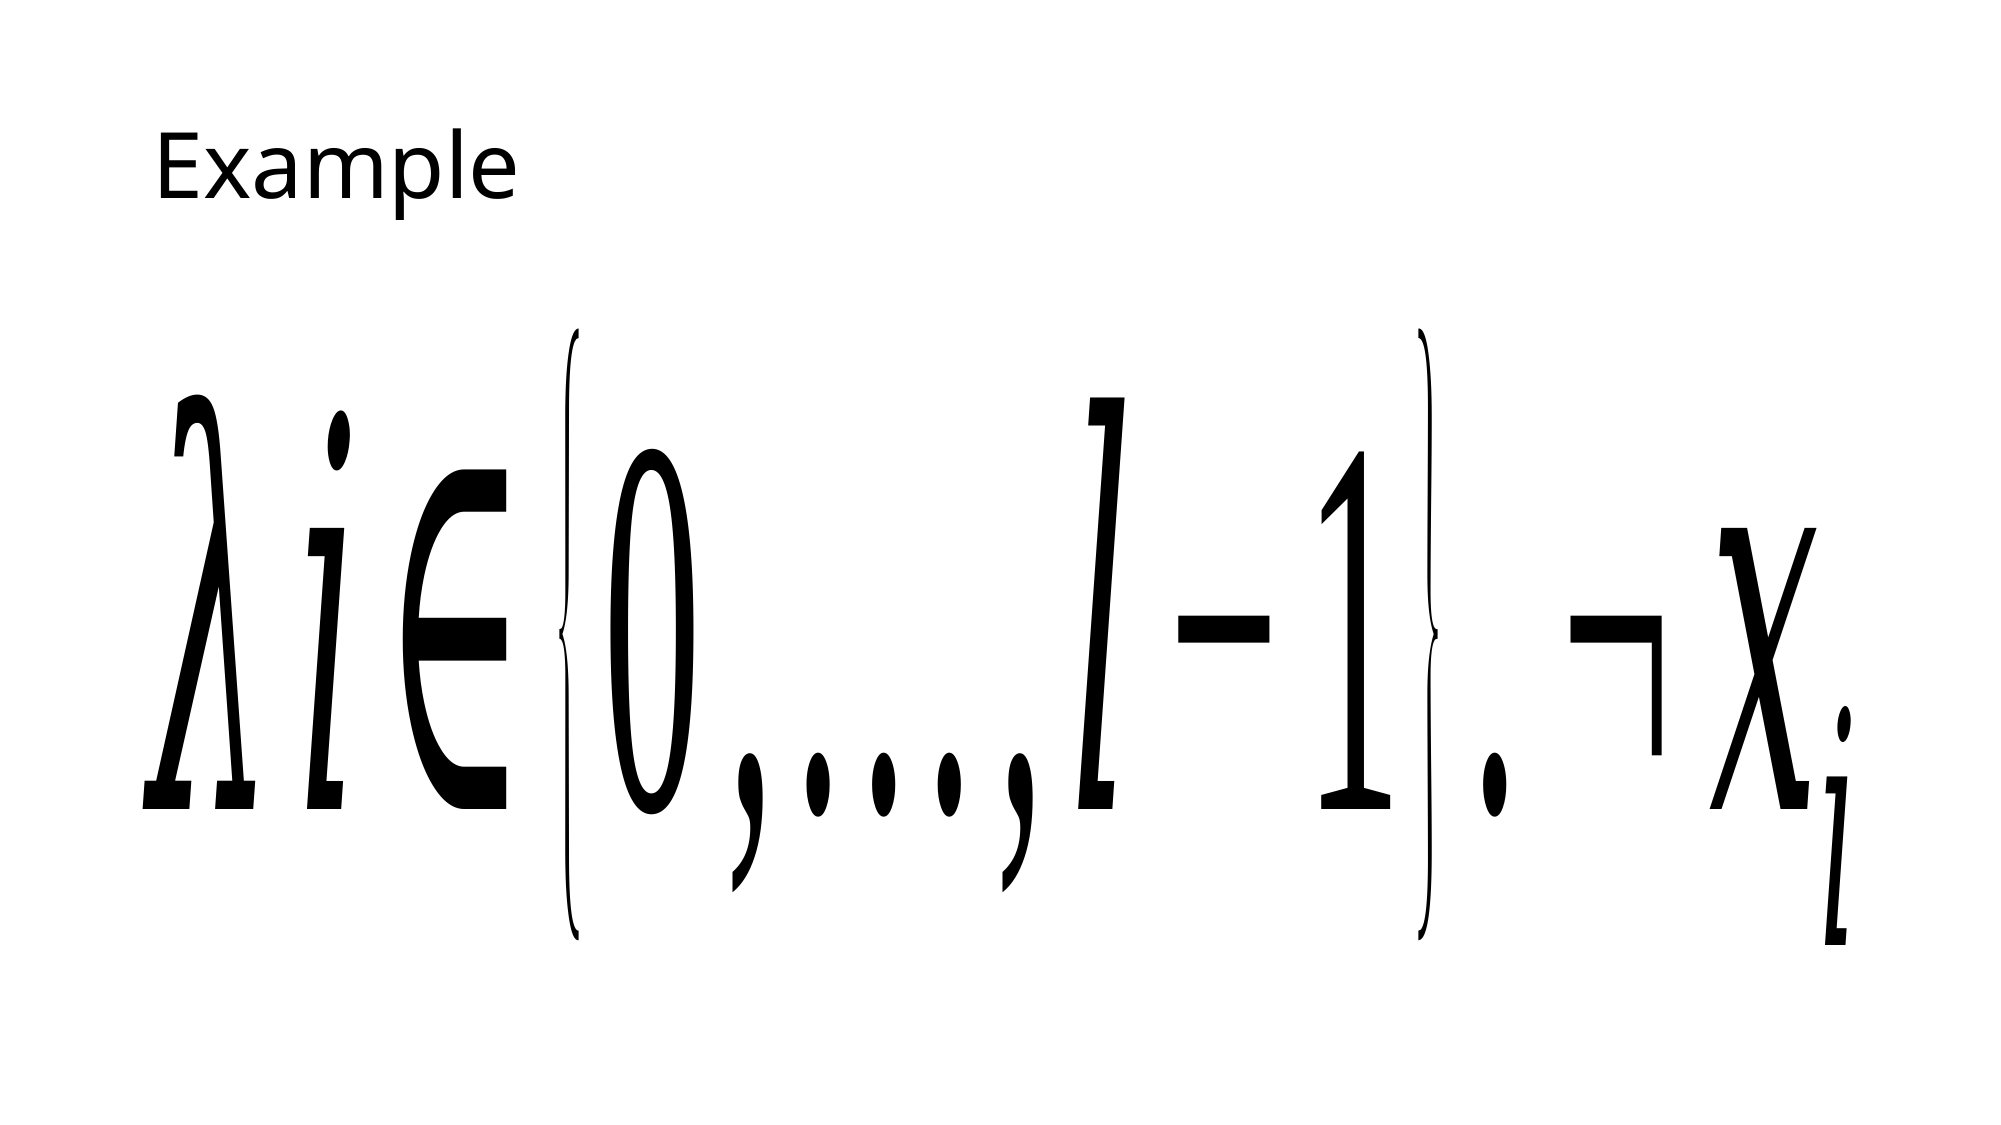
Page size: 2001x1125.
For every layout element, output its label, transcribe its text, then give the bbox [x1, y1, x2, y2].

title Example [137, 59, 1863, 278]
